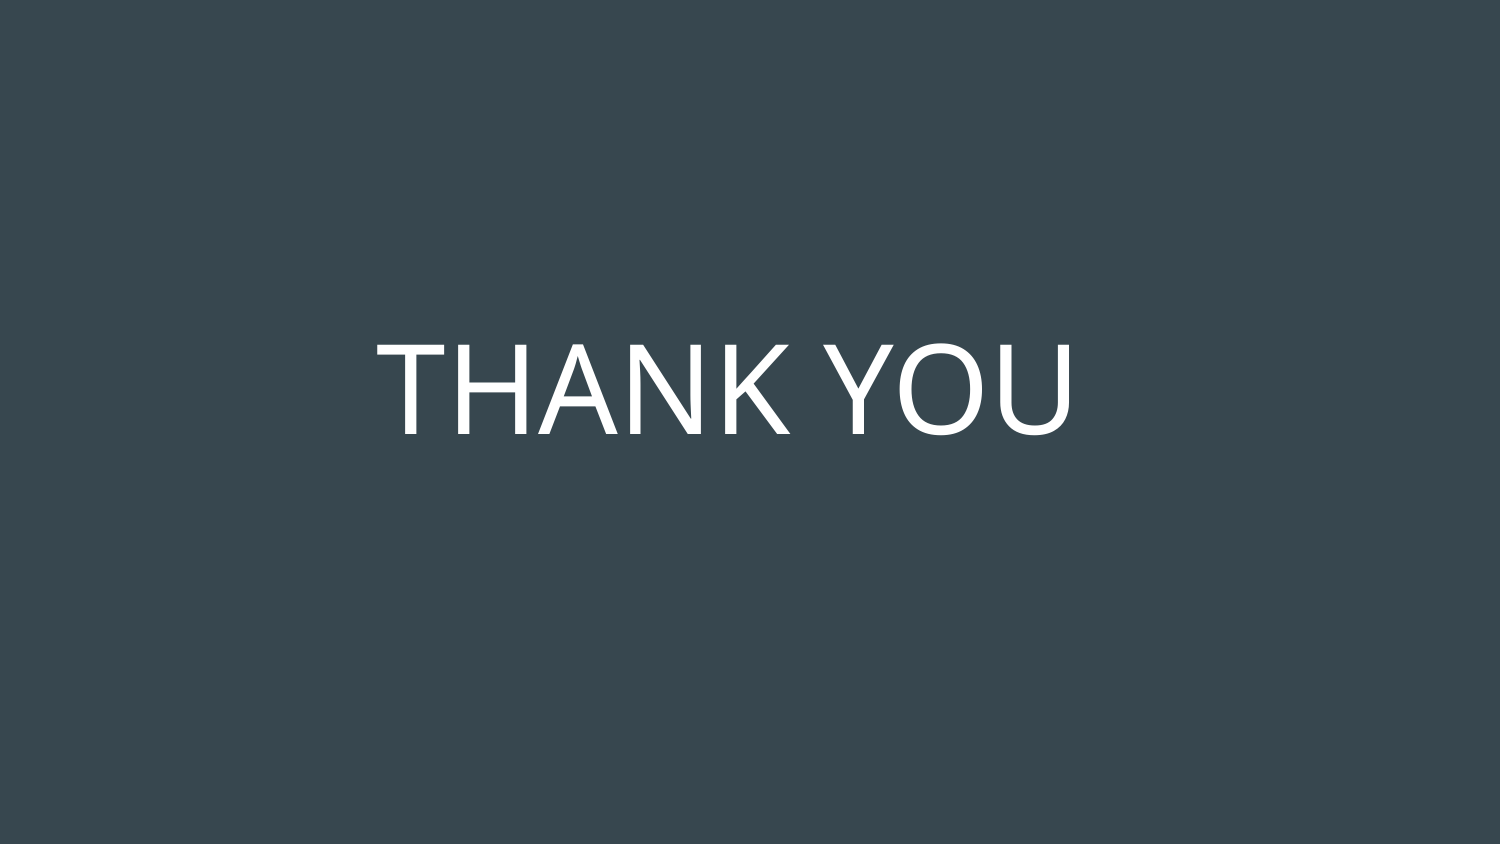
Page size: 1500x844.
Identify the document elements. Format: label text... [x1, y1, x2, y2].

list THANK YOU [361, 305, 1139, 539]
